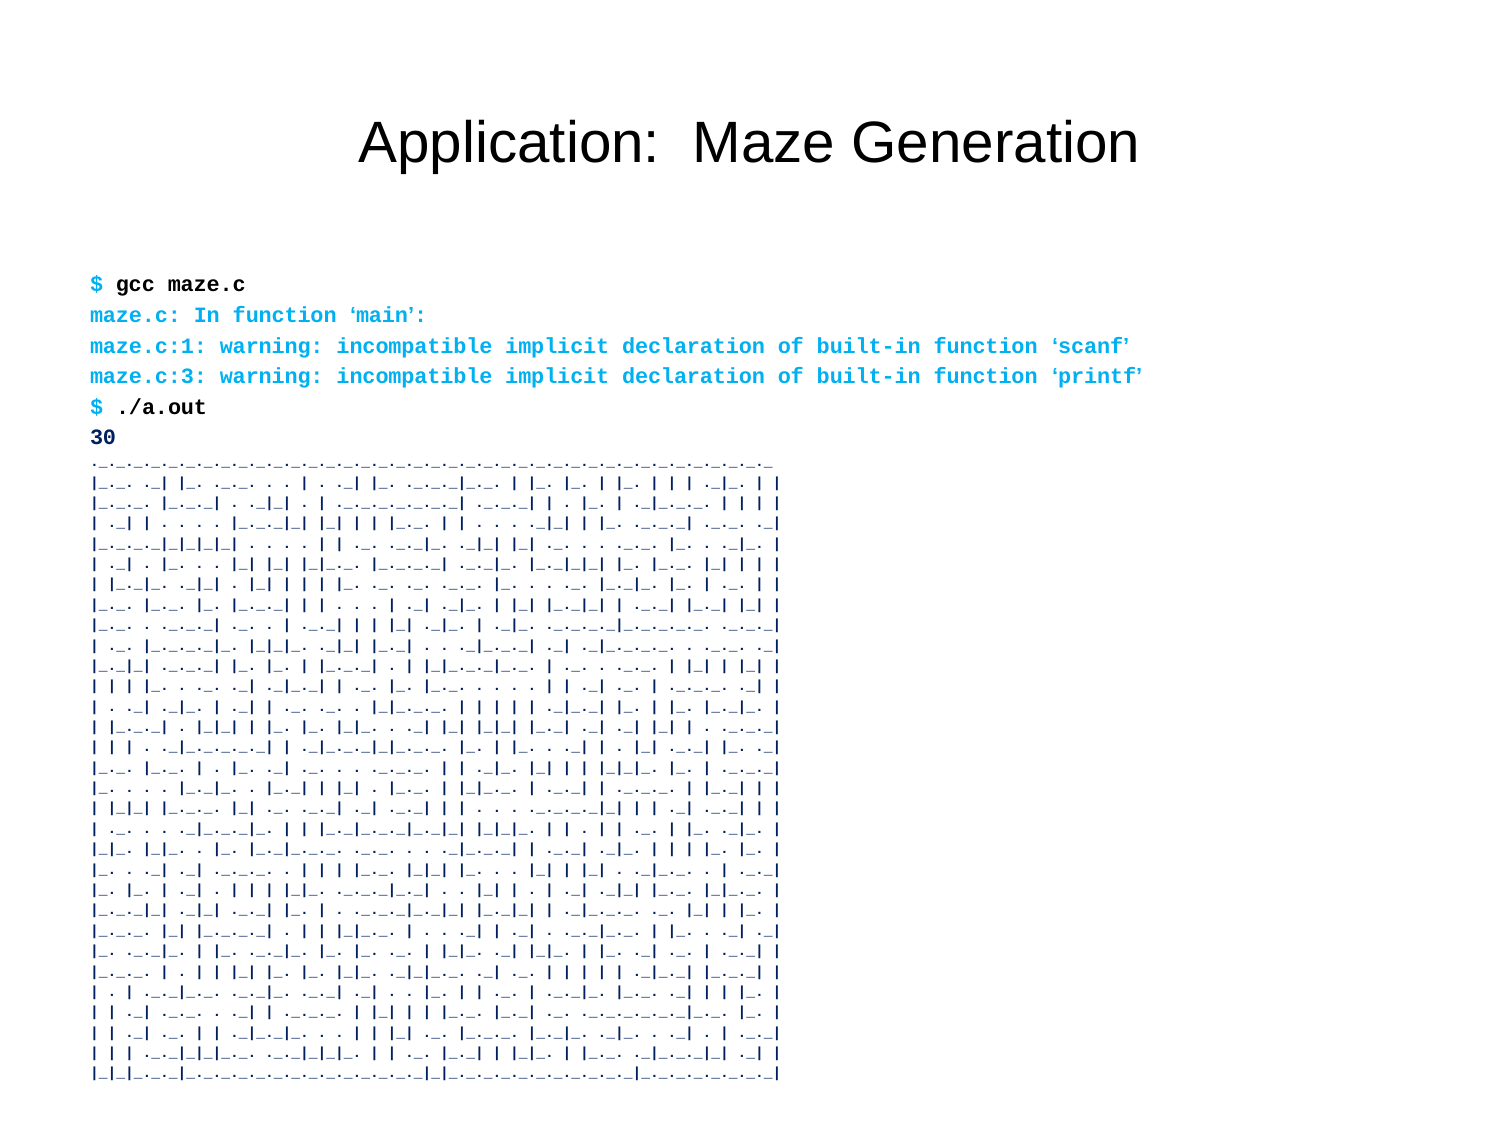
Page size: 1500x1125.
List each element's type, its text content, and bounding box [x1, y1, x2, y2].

list $ gcc maze.c maze.c: In function ‘main’: maze.c:1: warning: incompatible implicit declaration of built-in function ‘scanf’ maze.c:3: warning: incompatible implicit declaration of built-in function ‘printf’ $ ./a.out 30 ._._._._._._._._._._._._._._._._._._._._._._._._._._._._._._._._._._._._._._._ |_._. ._| |_. ._._. . . | . ._| |_. ._._._|_._. | |_. |_. | |_. | | | ._|_. | | |_._._. |_._._| . ._|_| . | ._._._._._._._| ._._._| | . |_. | ._|_._._. | | | | | ._| | . . . . |_._._|_| |_| | | |_._. | | . . . ._|_| | |_. ._._._| ._._. ._| |_._._._|_|_|_|_| . . . . | | ._. ._._|_. ._|_| |_| ._. . . ._._. |_. . ._|_. | | ._| . |_. . . |_| |_| |_|_._. |_._._._| ._._|_. |_._|_|_| |_. |_._. |_| | | | | |_._|_. ._|_| . |_| | | | |_. ._. ._. ._._. |_. . . ._. |_._|_. |_. | ._. | | |_._. |_._. |_. |_._._| | | . . . | ._| ._|_. | |_| |_._|_| | ._._| |_._| |_| | |_._. . ._._._| ._. . | ._._| | | |_| ._|_. | ._|_. ._._._._|_._._._._. ._._._| | ._. |_._._._|_. |_|_|_. ._|_| |_._| . . ._|_._._| ._| ._|_._._._. . ._._. ._| |_._|_| ._._._| |_. |_. | |_._._| . | |_|_._._|_._. | ._. . ._._. | |_| | |_| | | | | |_. . ._. ._| ._|_._| | ._. |_. |_._. . . . . | | ._| ._. | ._._._. ._| | | . ._| ._|_. | ._| | ._. ._. . |_|_._._. | | | | | ._|_._| |_. | |_. |_._|_. | | |_._._| . |_|_| | |_. |_. |_|_. . ._| |_| |_|_| |_._| ._| ._| |_| | . ._._._| | | | . ._|_._._._._| | ._|_._._|_|_._._. |_. | |_. . ._| | . |_| ._._| |_. ._| |_._. |_._. | . |_. ._| ._. . . ._._._. | | ._|_. |_| | | |_|_|_. |_. | ._._._| |_. . . . |_._|_. . |_._| | |_| . |_._. | |_|_._. | ._._| | ._._._. | |_._| | | | |_|_| |_._._. |_| ._. ._._| ._| ._._| | | . . . ._._._._|_| | | ._| ._._| | | | ._. . . ._|_._._|_. | | |_._|_._._|_._|_| |_|_|_. | | . | | ._. | |_. ._|_. | |_|_. |_|_. . |_. |_._|_._._. ._._. . . ._|_._._| | ._._| ._|_. | | | |_. |_. | |_. . ._| ._| ._._._. . | | | |_._. |_|_| |_. . . |_| | |_| . ._|_._. . | ._._| |_. |_. | ._| . | | | |_|_. ._._._|_._| . . |_| | . | ._| ._|_| |_._. |_|_._. | |_._._|_| ._|_| ._._| |_. | . ._._._|_._|_| |_._|_| | ._|_._._. ._. |_| | |_. | |_._._. |_| |_._._._| . | | |_|_._. | . . ._| | ._| . ._._|_._. | |_. . ._| ._| |_. ._._|_. | |_. ._._|_. |_. |_. ._. | |_|_. ._| |_|_. | |_. ._| ._. | ._._| | |_._._. | . | | |_| |_. |_. |_|_. ._|_|_._. ._| ._. | | | | | ._|_._| |_._._| | | . | ._._|_._. ._._|_. ._._| ._| . . |_. | | ._. | ._._|_. |_._. ._| | | |_. | | | ._| ._._. . ._| | ._._._. | |_| | | |_._. |_._| ._. ._._._._._._|_._. |_. | | | ._| ._. | | ._|_._|_. . . | | |_| ._. |_._._. |_._|_. ._|_. . ._| . | ._._| | | | ._._|_|_|_._. ._._|_|_|_. | | ._. |_._| | |_|_. | |_._. ._|_._._|_| ._| | |_|_|_._._|_._._._._._._._._._._._._._|_|_._._._._._._._._._._|_._._._._._._._| [74, 262, 1426, 1006]
title Application: Maze Generation [74, 44, 1426, 233]
